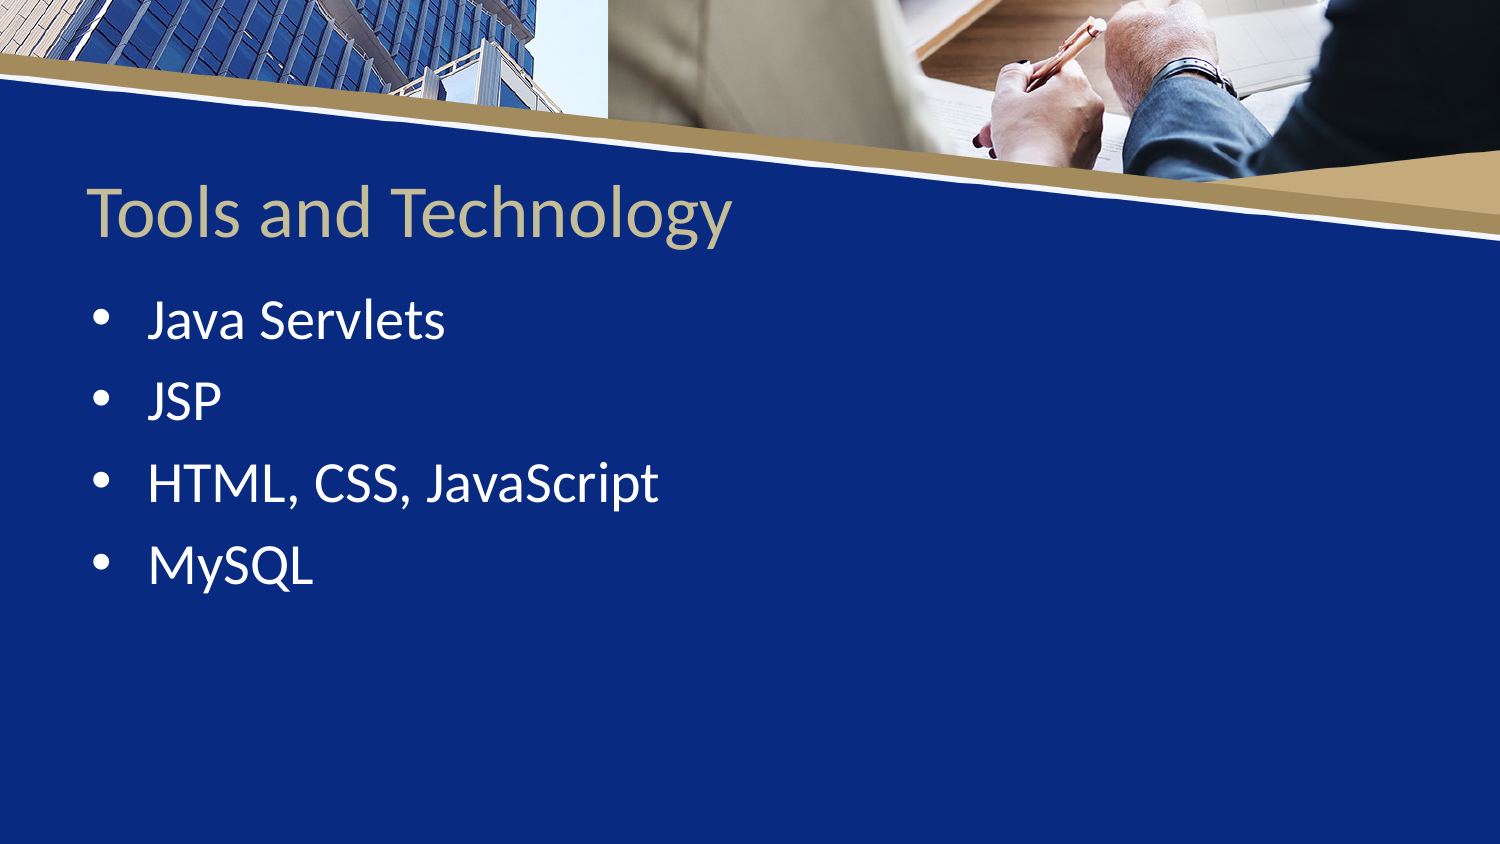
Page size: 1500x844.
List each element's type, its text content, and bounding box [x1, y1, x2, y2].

picture [0, 0, 1500, 844]
list Java Servlets JSP HTML, CSS, JavaScript MySQL [76, 273, 1429, 784]
title Tools and Technology [71, 144, 1427, 270]
